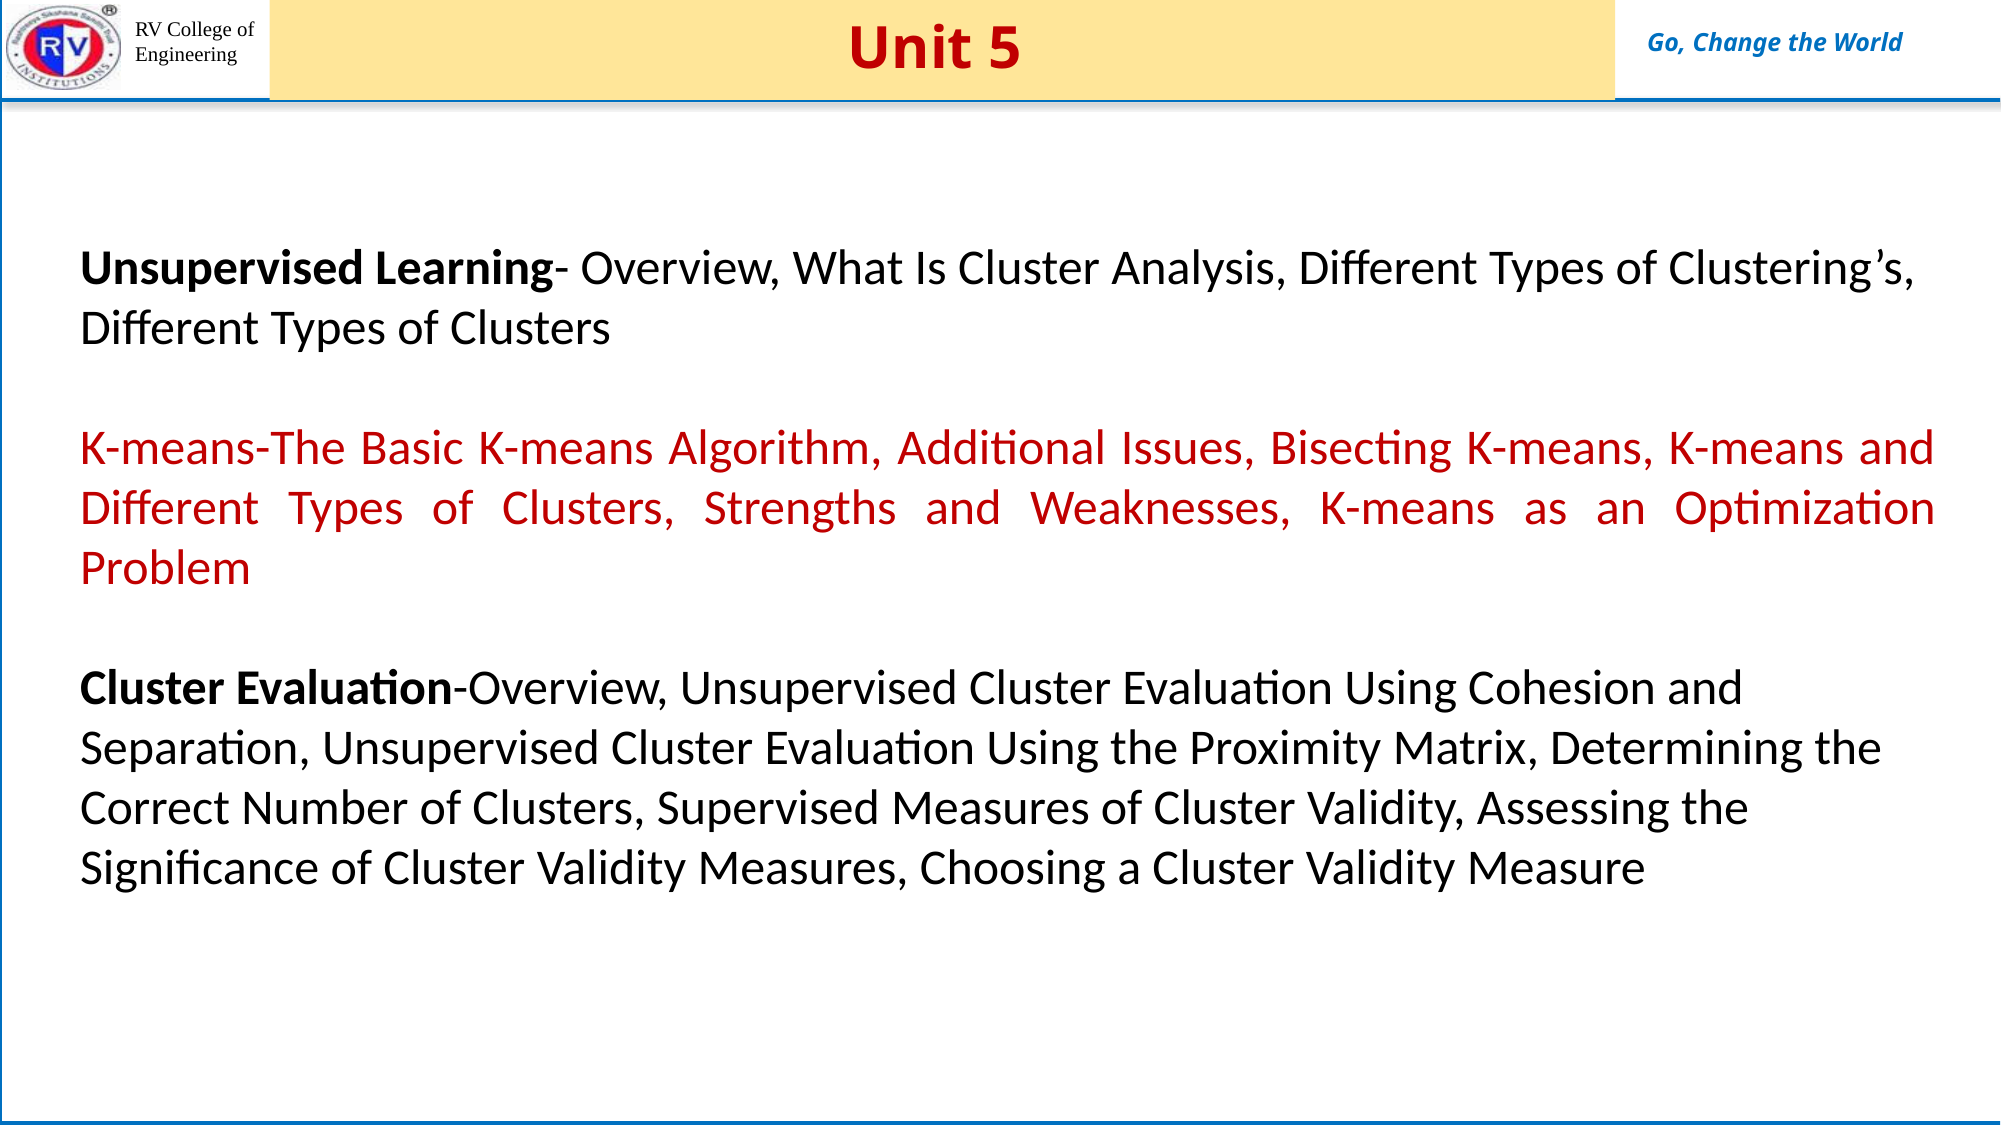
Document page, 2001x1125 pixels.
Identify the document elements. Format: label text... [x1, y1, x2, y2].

title Unit 5 [269, 0, 1616, 100]
picture [6, 4, 121, 90]
text_box Unsupervised Learning- Overview, What Is Cluster Analysis, Different Types of Clustering’s, Different Types of Clusters K-means-The Basic K-means Algorithm, Additional Issues, Bisecting K-means, K-means and Different Types of Clusters, Strengths and Weaknesses, K-means as an Optimization Problem Cluster Evaluation-Overview, Unsupervised Cluster Evaluation Using Cohesion and Separation, Unsupervised Cluster Evaluation Using the Proximity Matrix, Determining the Correct Number of Clusters, Supervised Measures of Cluster Validity, Assessing the Significance of Cluster Validity Measures, Choosing a Cluster Validity Measure [65, 227, 1952, 903]
